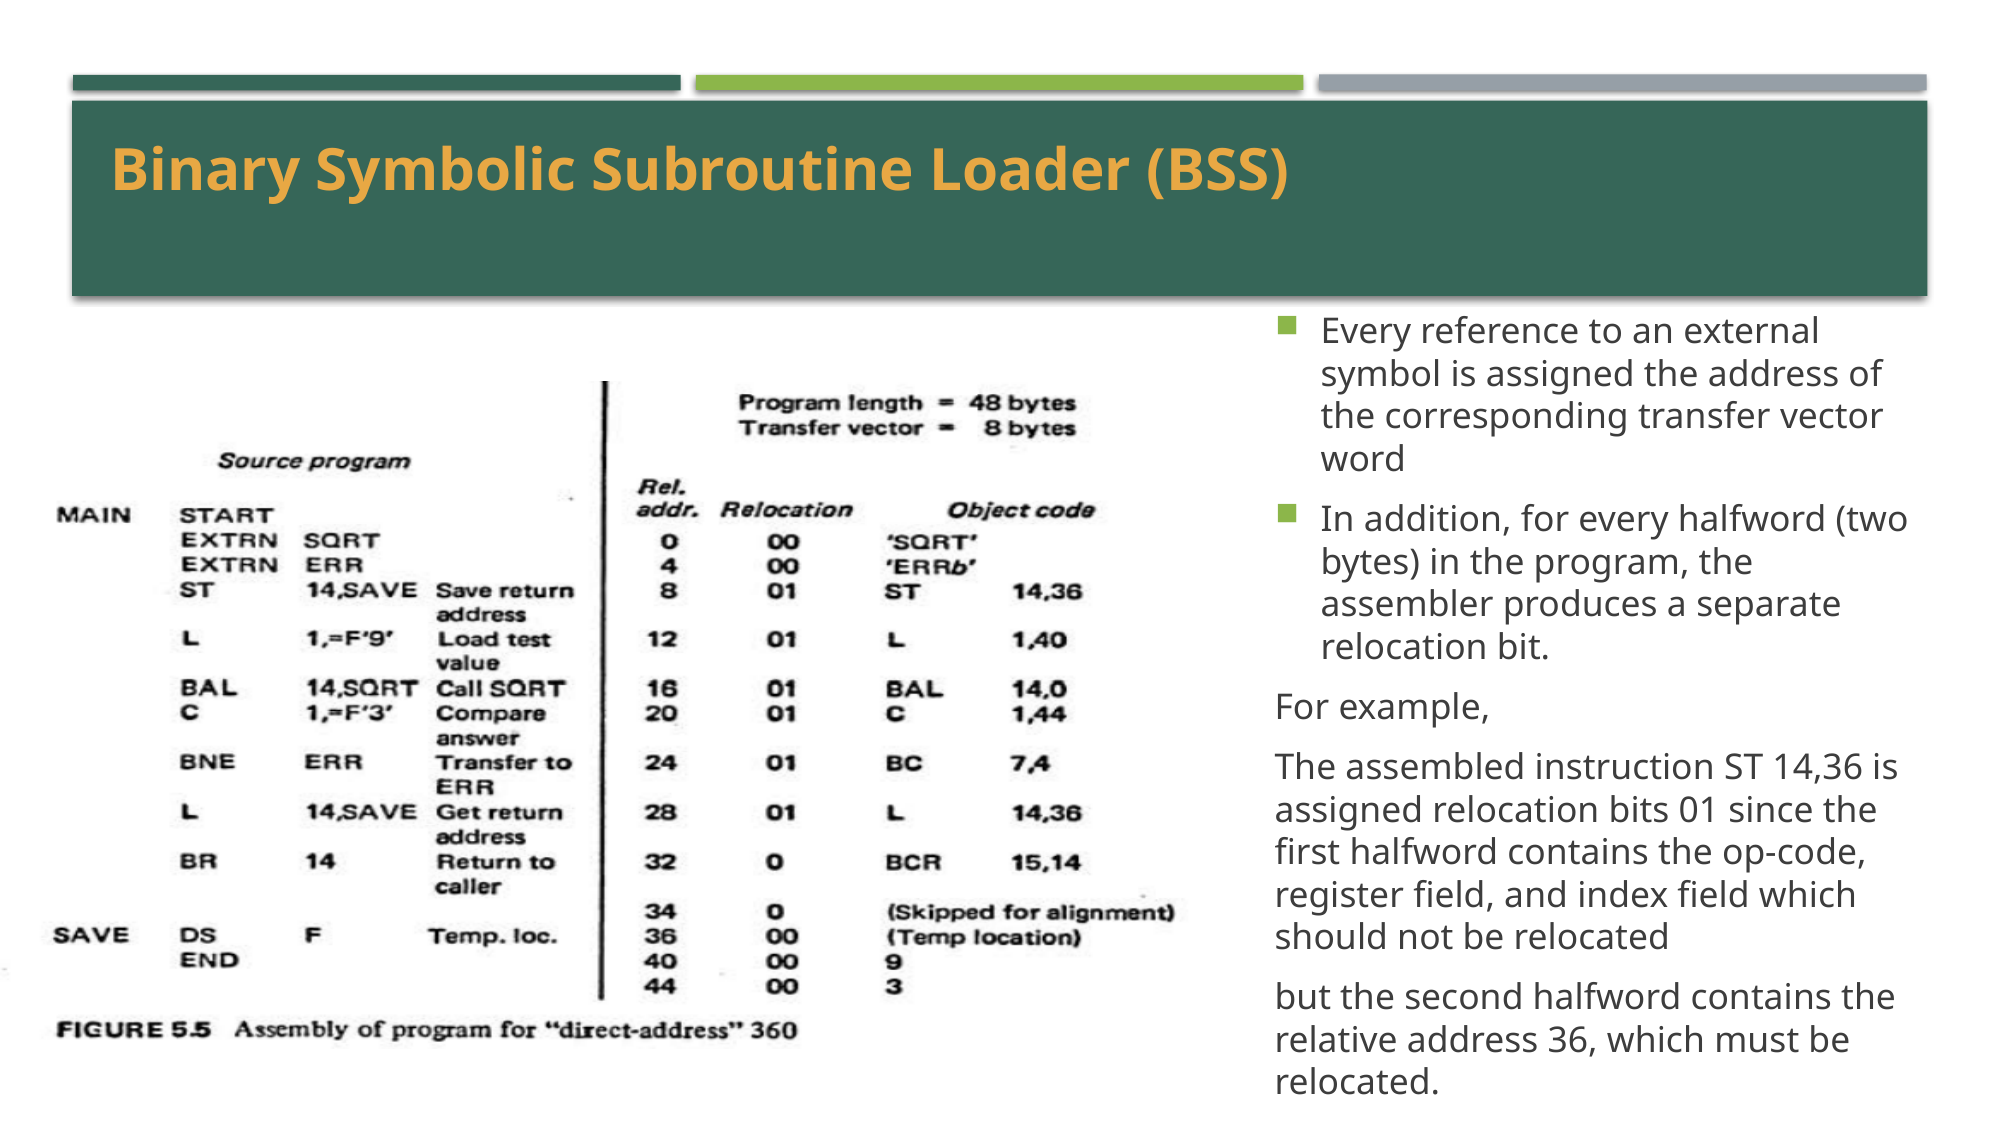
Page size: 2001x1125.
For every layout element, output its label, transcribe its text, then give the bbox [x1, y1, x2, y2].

list Every reference to an external symbol is assigned the address of the corresponding transfer vector word In addition, for every halfword (two bytes) in the program, the assembler produces a separate relocation bit. For example, The assembled instruction ST 14,36 is assigned relocation bits 01 since the first halfword contains the op-code, register field, and index field which should not be relocated but the second halfword contains the relative address 36, which must be relocated. [1259, 300, 1945, 1112]
picture [0, 381, 1199, 1050]
title Binary Symbolic Subroutine Loader (BSS) [95, 115, 1905, 210]
